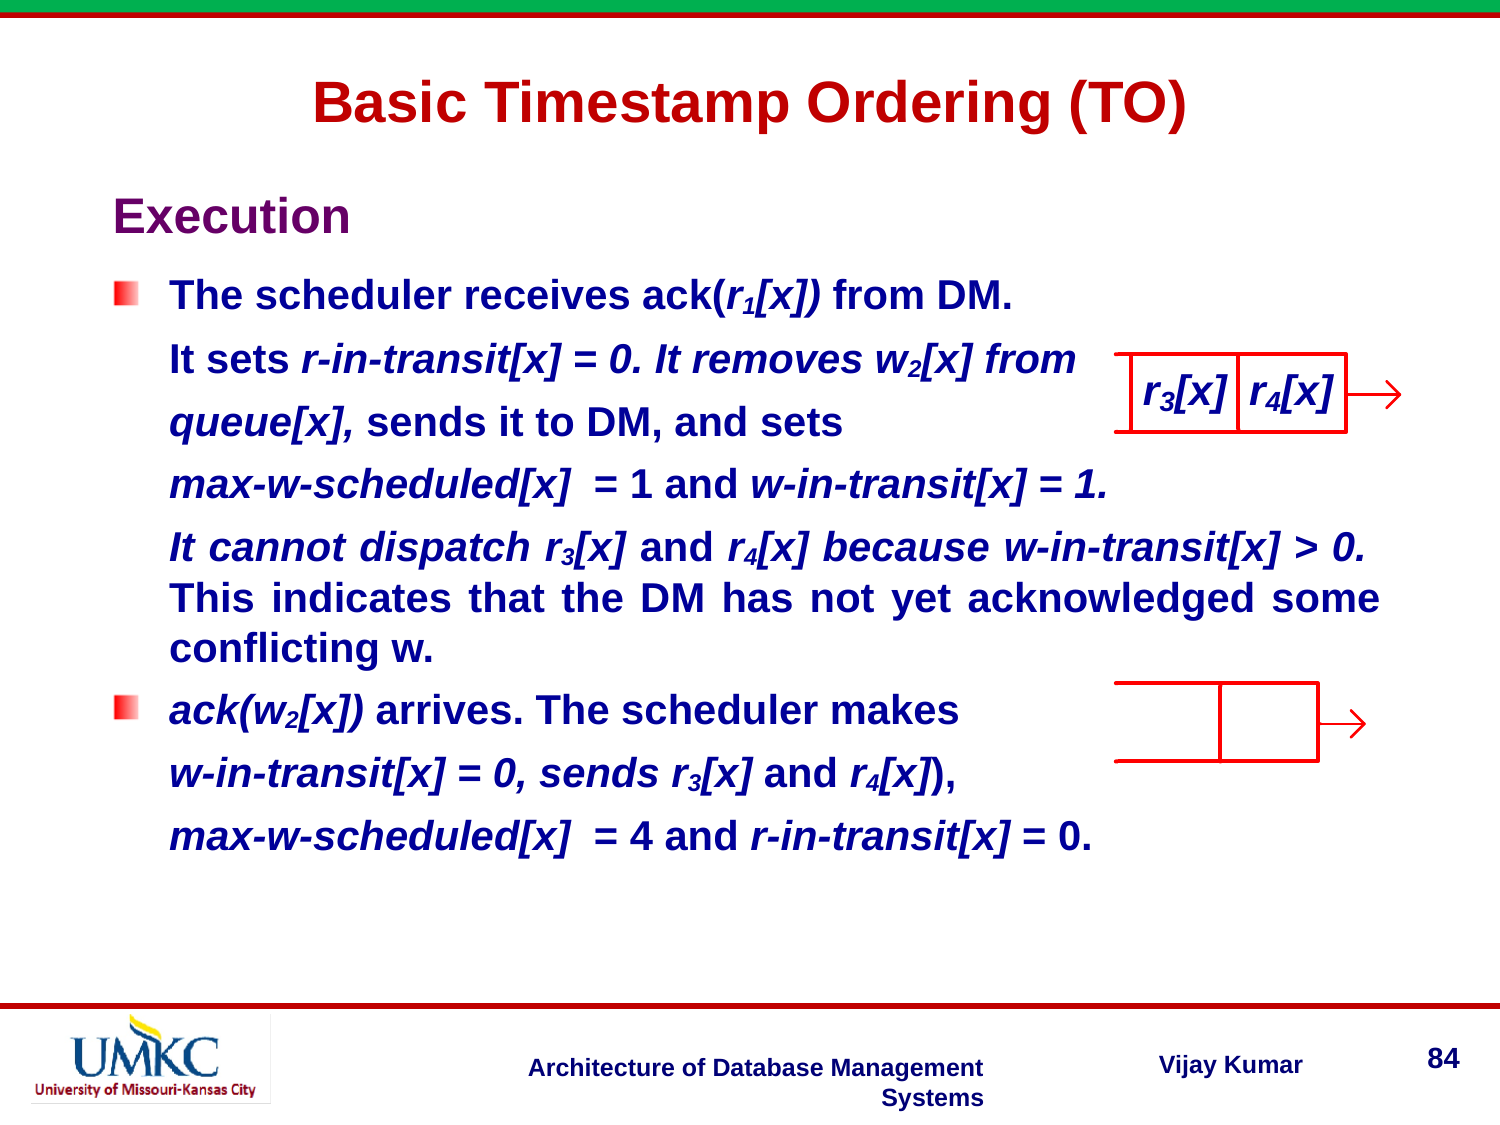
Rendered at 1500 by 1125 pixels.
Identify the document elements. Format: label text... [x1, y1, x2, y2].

picture [112, 279, 142, 309]
picture [31, 1014, 271, 1106]
list Execution The scheduler receives ack(r1[x]) from DM. It sets r-in-transit[x] = 0. It removes w2[x] from queue[x], sends it to DM, and sets max-w-scheduled[x] = 1 and w-in-transit[x] = 1. It cannot dispatch r3[x] and r4[x] because w-in-transit[x] > 0. This indicates that the DM has not yet acknowledged some conflicting w. ack(w2[x]) arrives. The scheduler makes w-in-transit[x] = 0, sends r3[x] and r4[x]), max-w-scheduled[x] = 4 and r-in-transit[x] = 0. [97, 175, 1396, 971]
slide_number 84 [1387, 1032, 1475, 1072]
picture [112, 693, 142, 723]
picture [1110, 677, 1369, 767]
title Basic Timestamp Ordering (TO) [0, 24, 1500, 174]
picture [1110, 348, 1405, 438]
